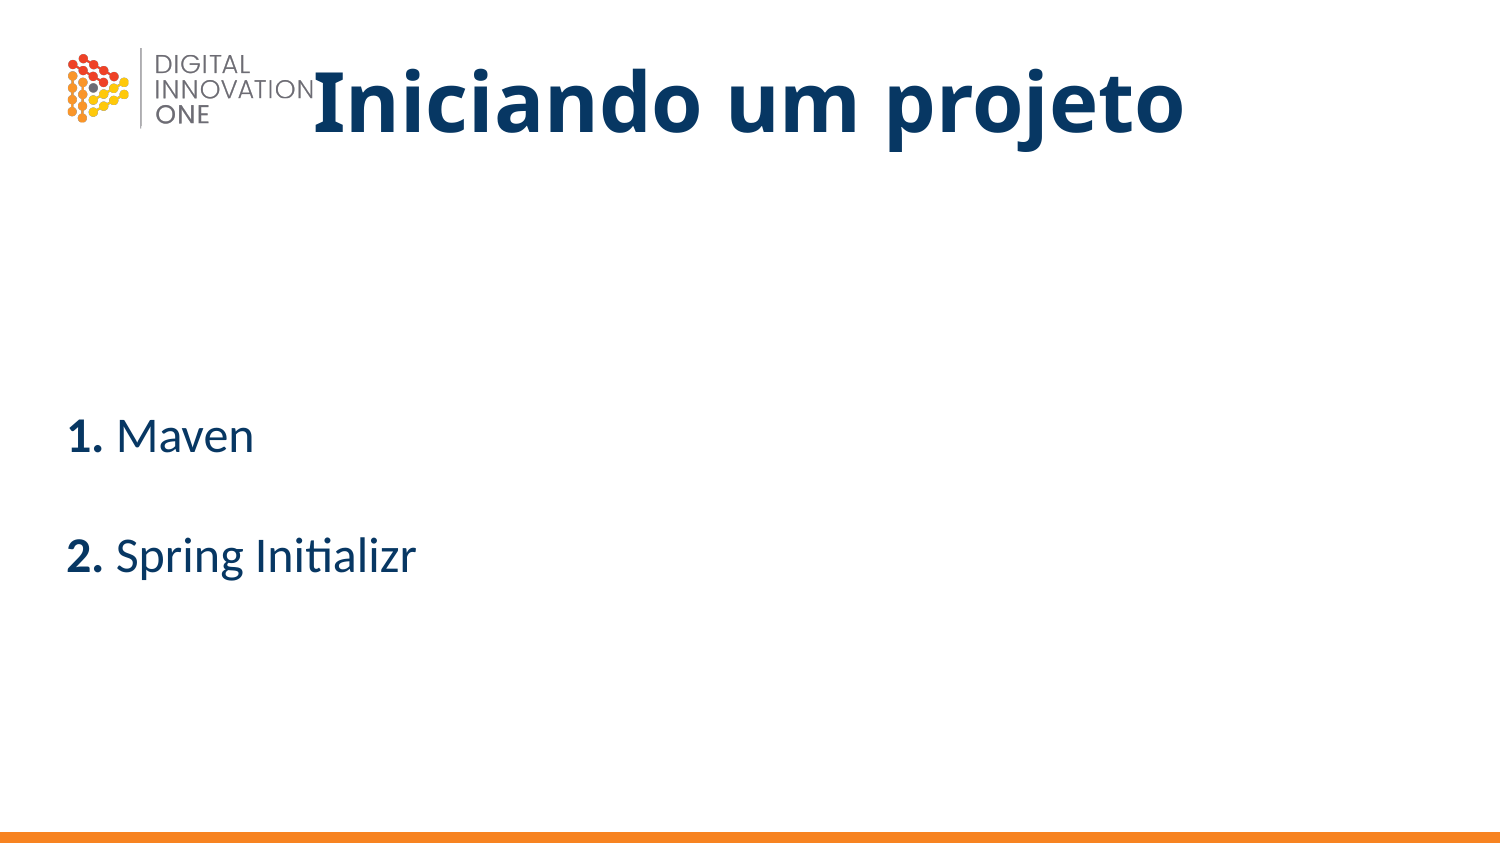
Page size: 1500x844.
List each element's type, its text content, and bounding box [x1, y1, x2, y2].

text_box [0, 832, 1500, 843]
picture [50, 39, 331, 138]
text_box 1. Maven 2. Spring Initializr [51, 218, 1388, 706]
subtitle Iniciando um projeto [51, 50, 1449, 148]
